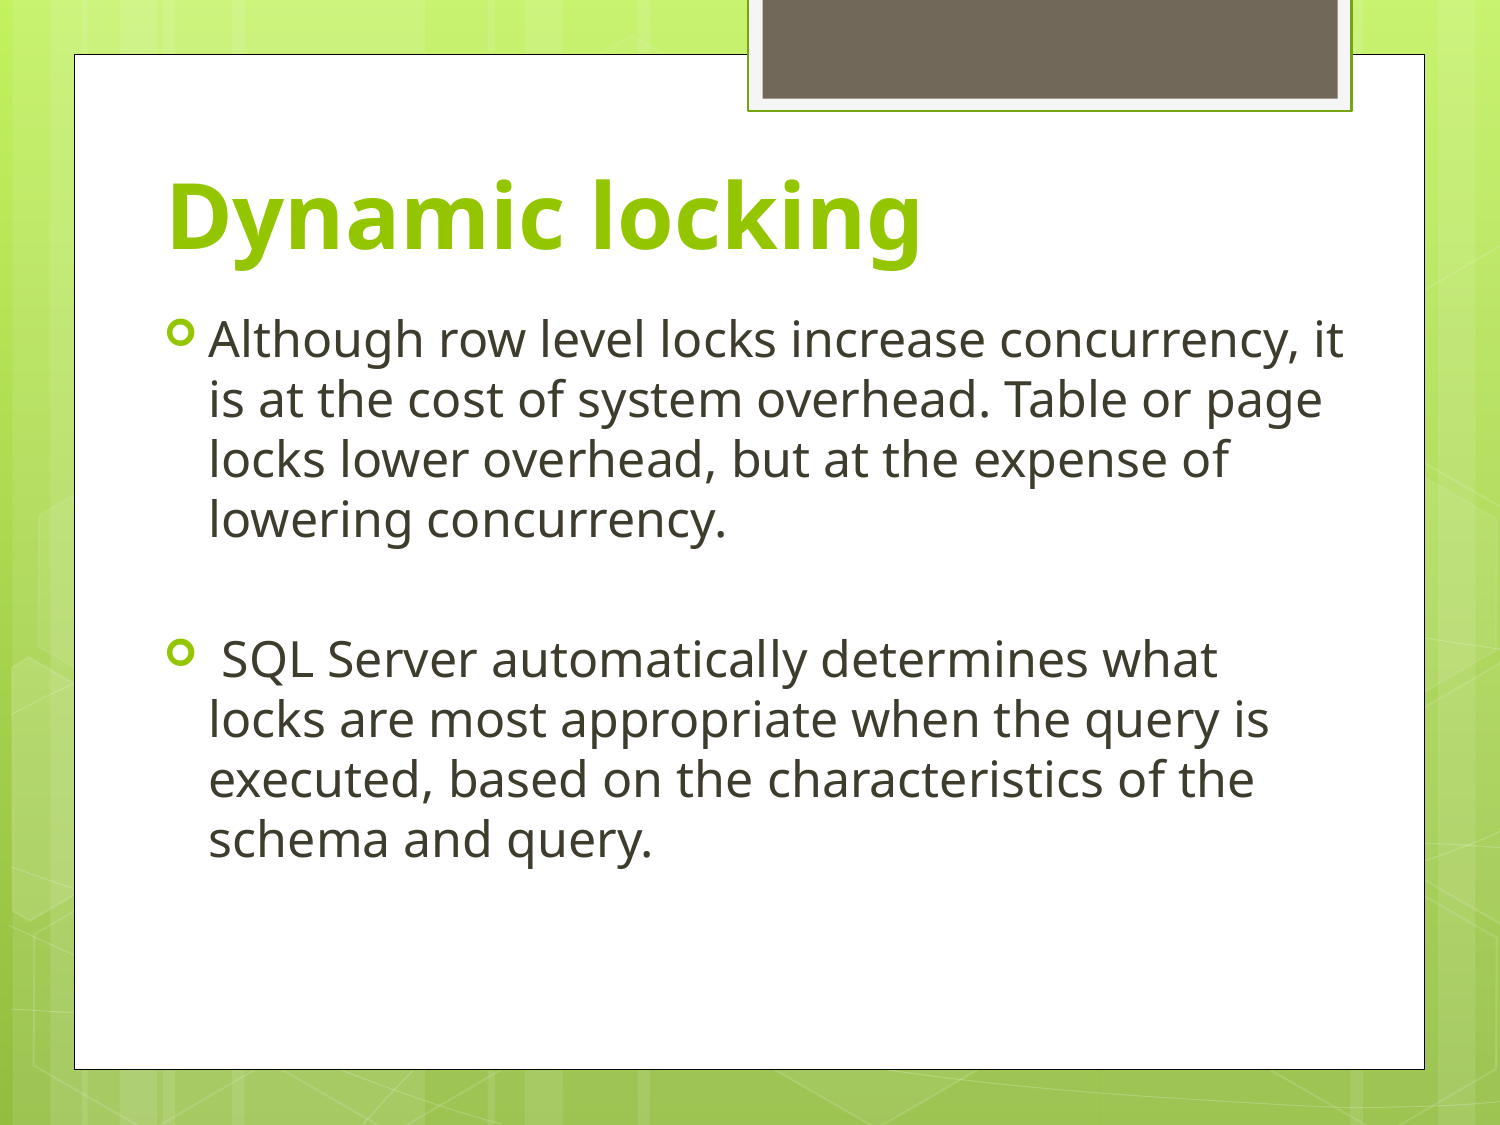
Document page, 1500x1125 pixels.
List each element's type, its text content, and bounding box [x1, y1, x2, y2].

list Although row level locks increase concurrency, it is at the cost of system overhead. Table or page locks lower overhead, but at the expense of lowering concurrency. SQL Server automatically determines what locks are most appropriate when the query is executed, based on the characteristics of the schema and query. [137, 299, 1363, 1000]
title Dynamic locking [150, 87, 1303, 275]
